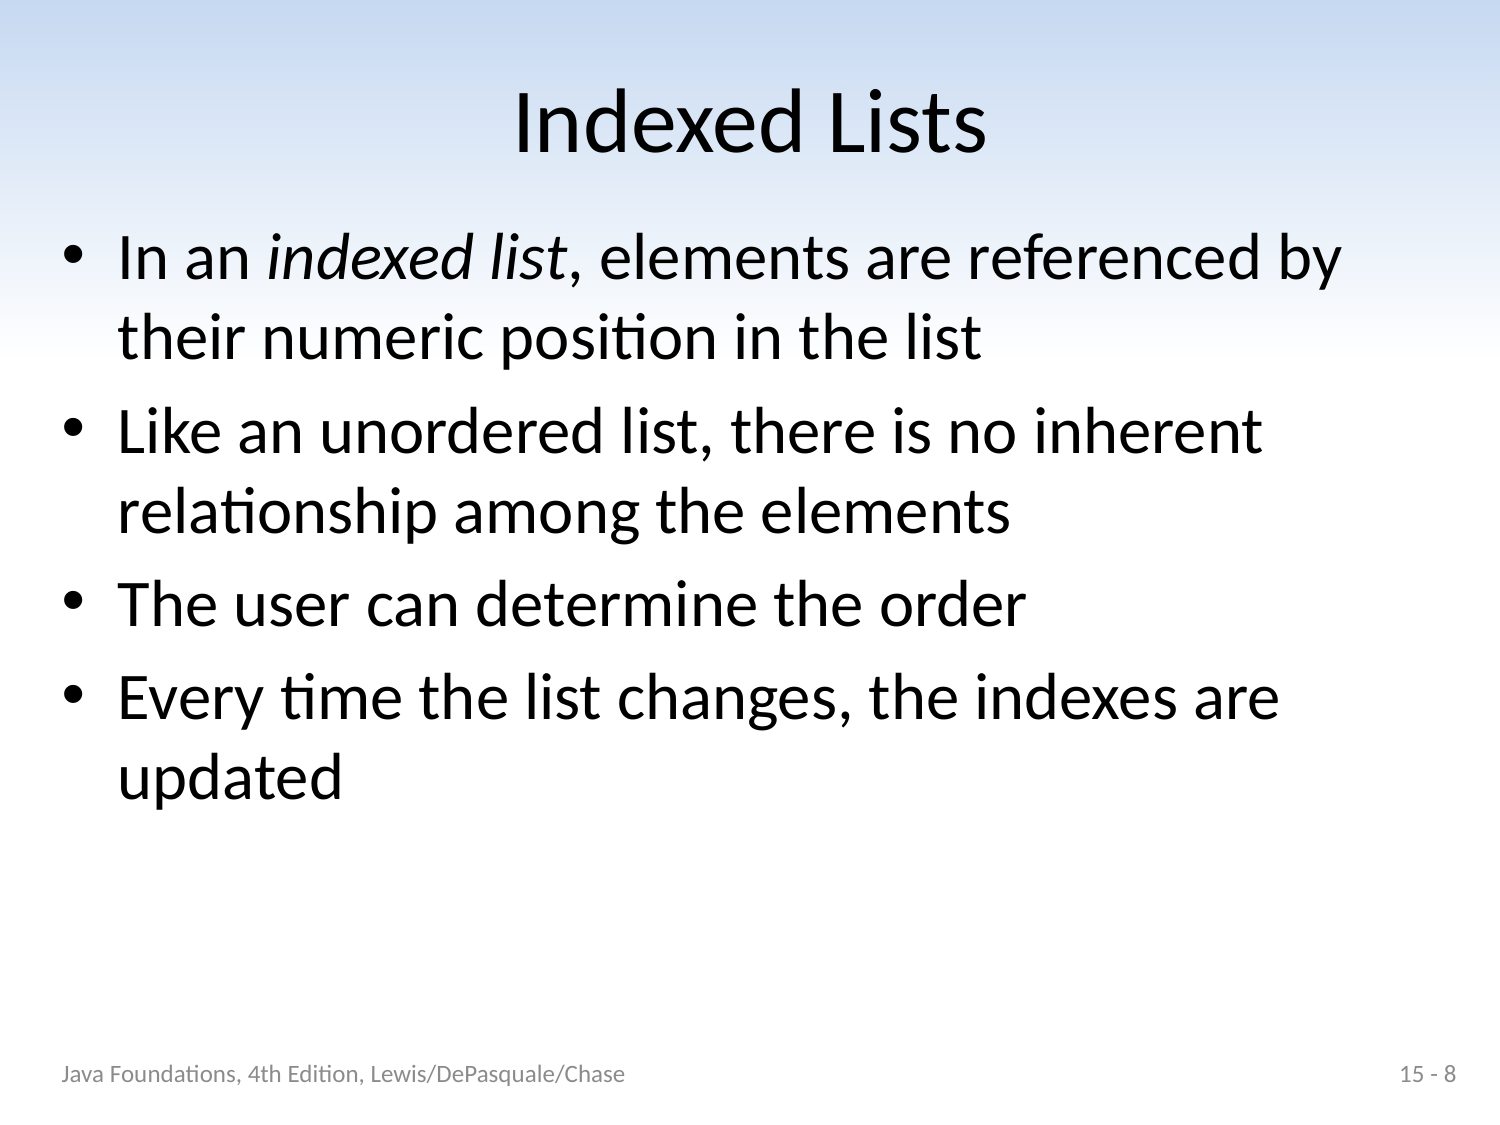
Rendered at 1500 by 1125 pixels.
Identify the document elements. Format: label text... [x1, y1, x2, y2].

list In an indexed list, elements are referenced by their numeric position in the list Like an unordered list, there is no inherent relationship among the elements The user can determine the order Every time the list changes, the indexes are updated [46, 205, 1473, 1043]
title Indexed Lists [28, 45, 1473, 186]
footer Java Foundations, 4th Edition, Lewis/DePasquale/Chase [46, 1042, 1121, 1103]
slide_number 15 - 8 [1121, 1042, 1472, 1103]
